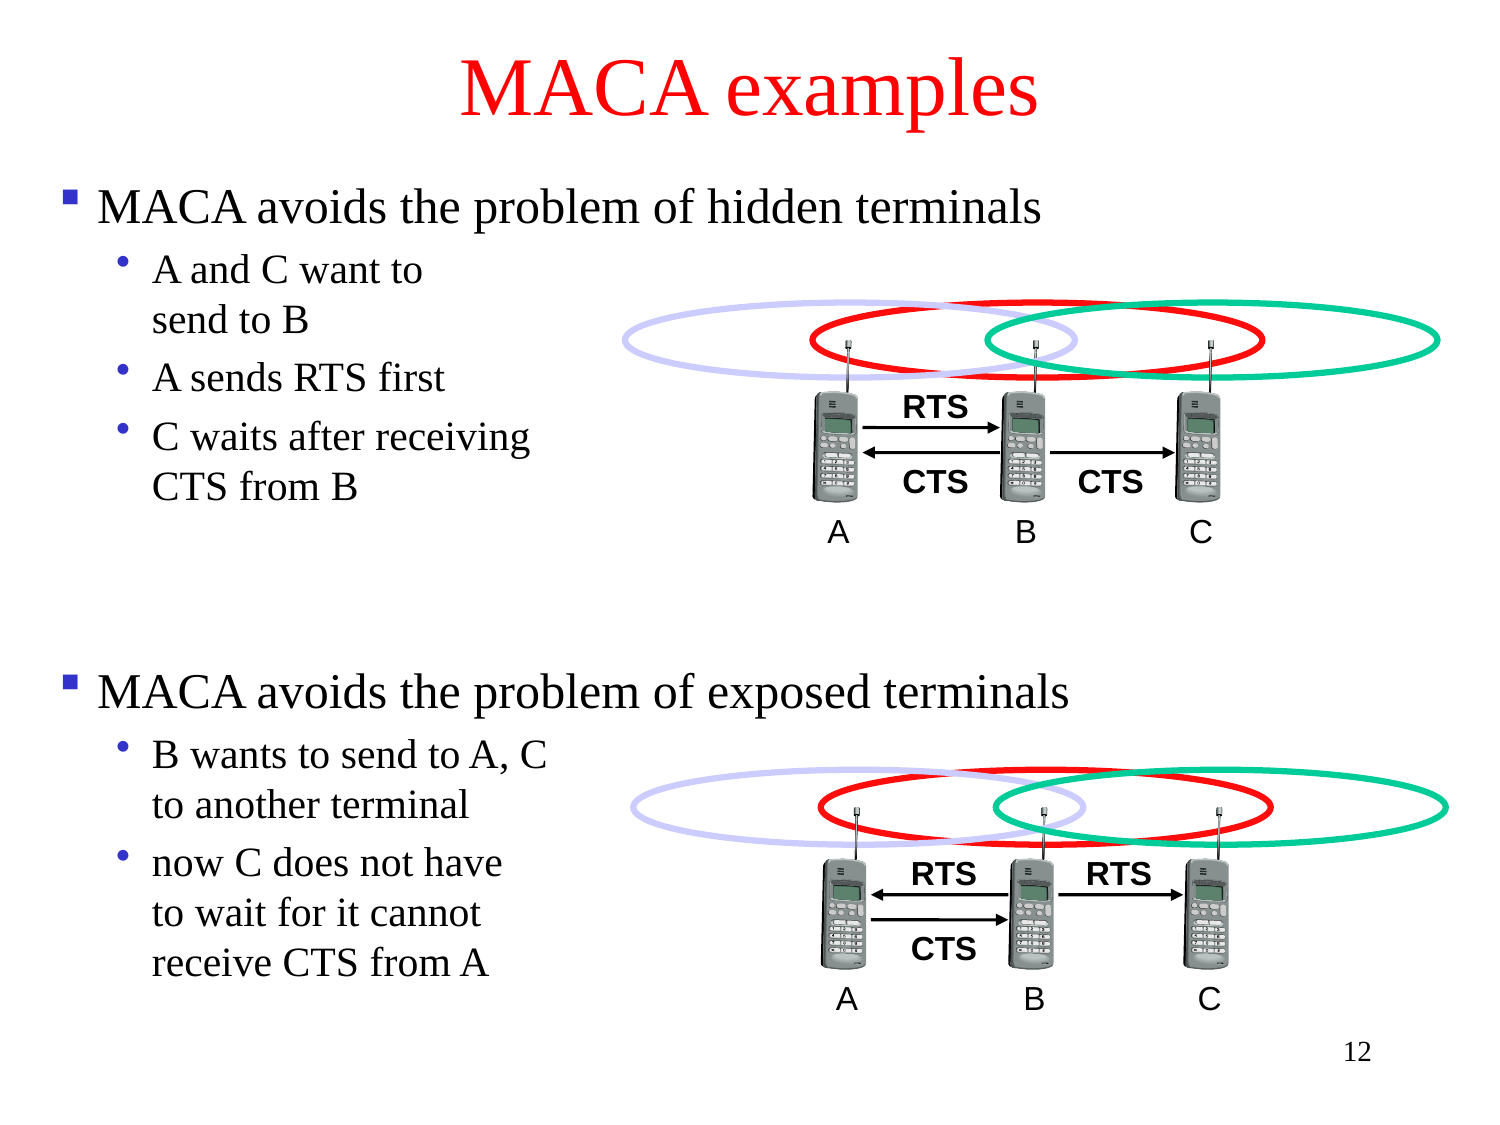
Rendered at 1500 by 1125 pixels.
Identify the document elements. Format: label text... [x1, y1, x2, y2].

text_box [632, 769, 994, 1026]
title MACA examples [0, 30, 1500, 134]
list MACA avoids the problem of hidden terminals A and C want to send to B A sends RTS first C waits after receiving CTS from B MACA avoids the problem of exposed terminals B wants to send to A, C to another terminal now C does not have to wait for it cannot receive CTS from A [43, 165, 1385, 1085]
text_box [987, 302, 1438, 558]
slide_number 12 [1074, 1034, 1388, 1101]
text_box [995, 769, 1446, 1026]
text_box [624, 302, 985, 558]
